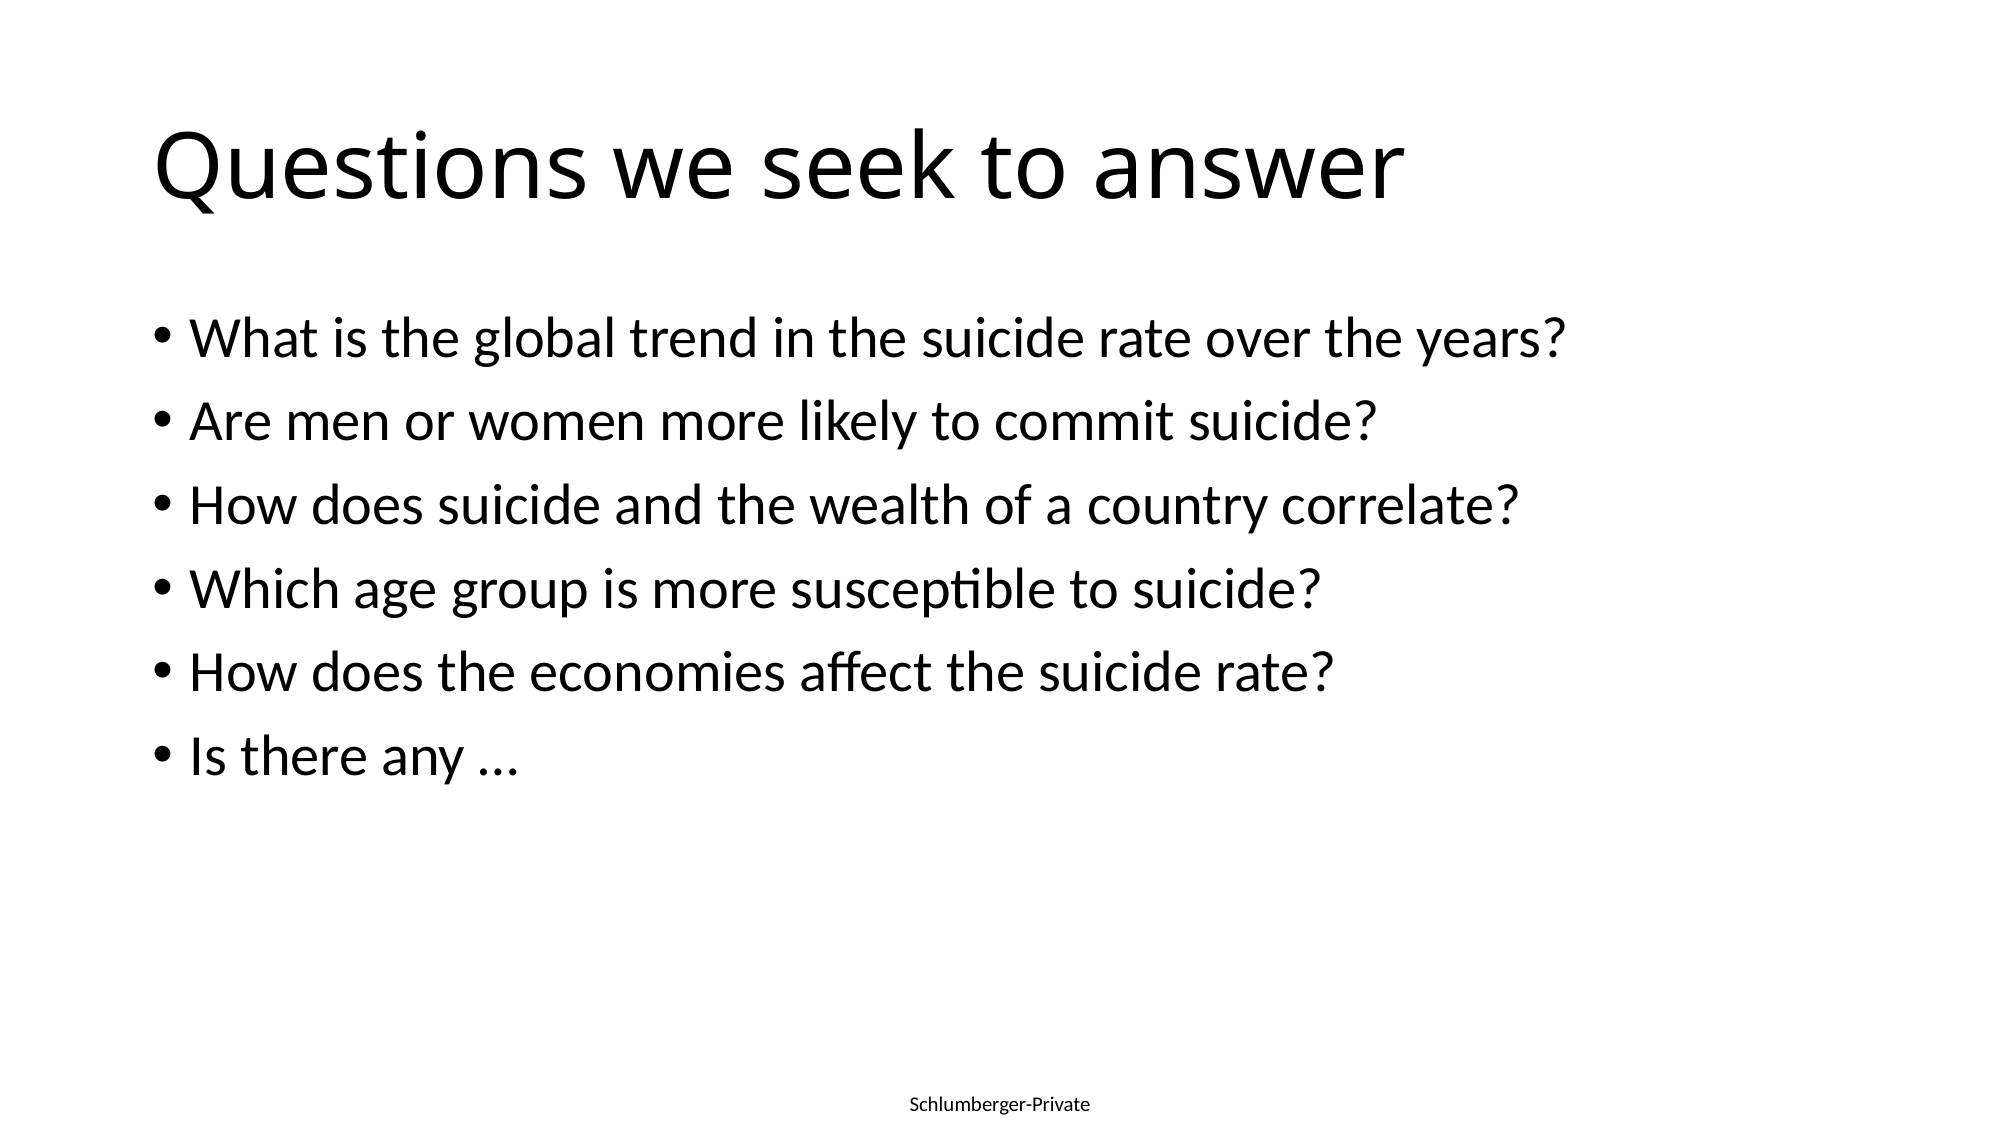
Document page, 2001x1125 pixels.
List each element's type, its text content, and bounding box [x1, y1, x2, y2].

list What is the global trend in the suicide rate over the years? Are men or women more likely to commit suicide? How does suicide and the wealth of a country correlate? Which age group is more susceptible to suicide? How does the economies affect the suicide rate? Is there any … [137, 299, 1863, 1014]
title Questions we seek to answer [137, 59, 1863, 278]
